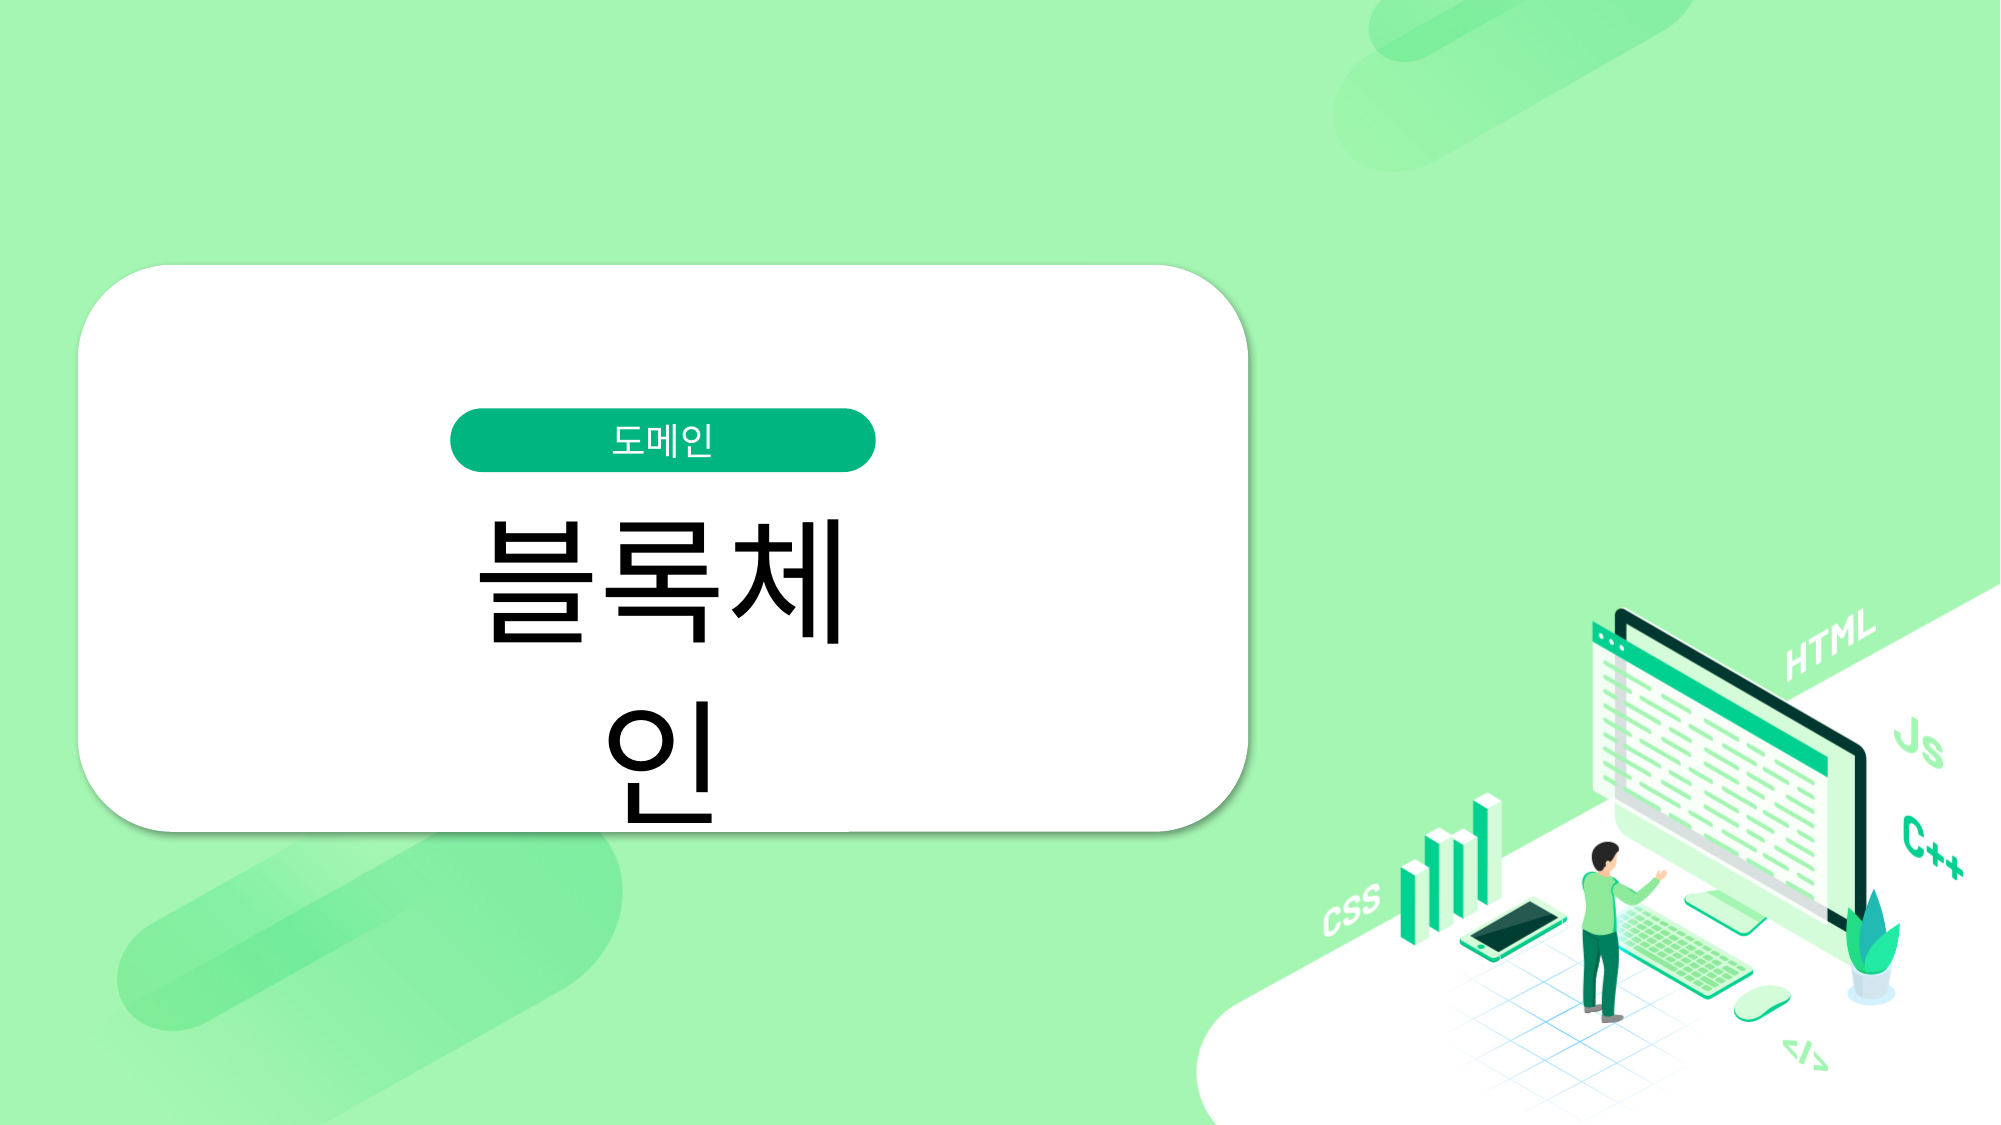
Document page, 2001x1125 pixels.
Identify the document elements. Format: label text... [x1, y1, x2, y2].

text_box 도메인 [449, 407, 877, 474]
text_box 블록체인 [396, 471, 930, 851]
picture [0, 0, 2001, 1125]
text_box [76, 263, 1250, 833]
